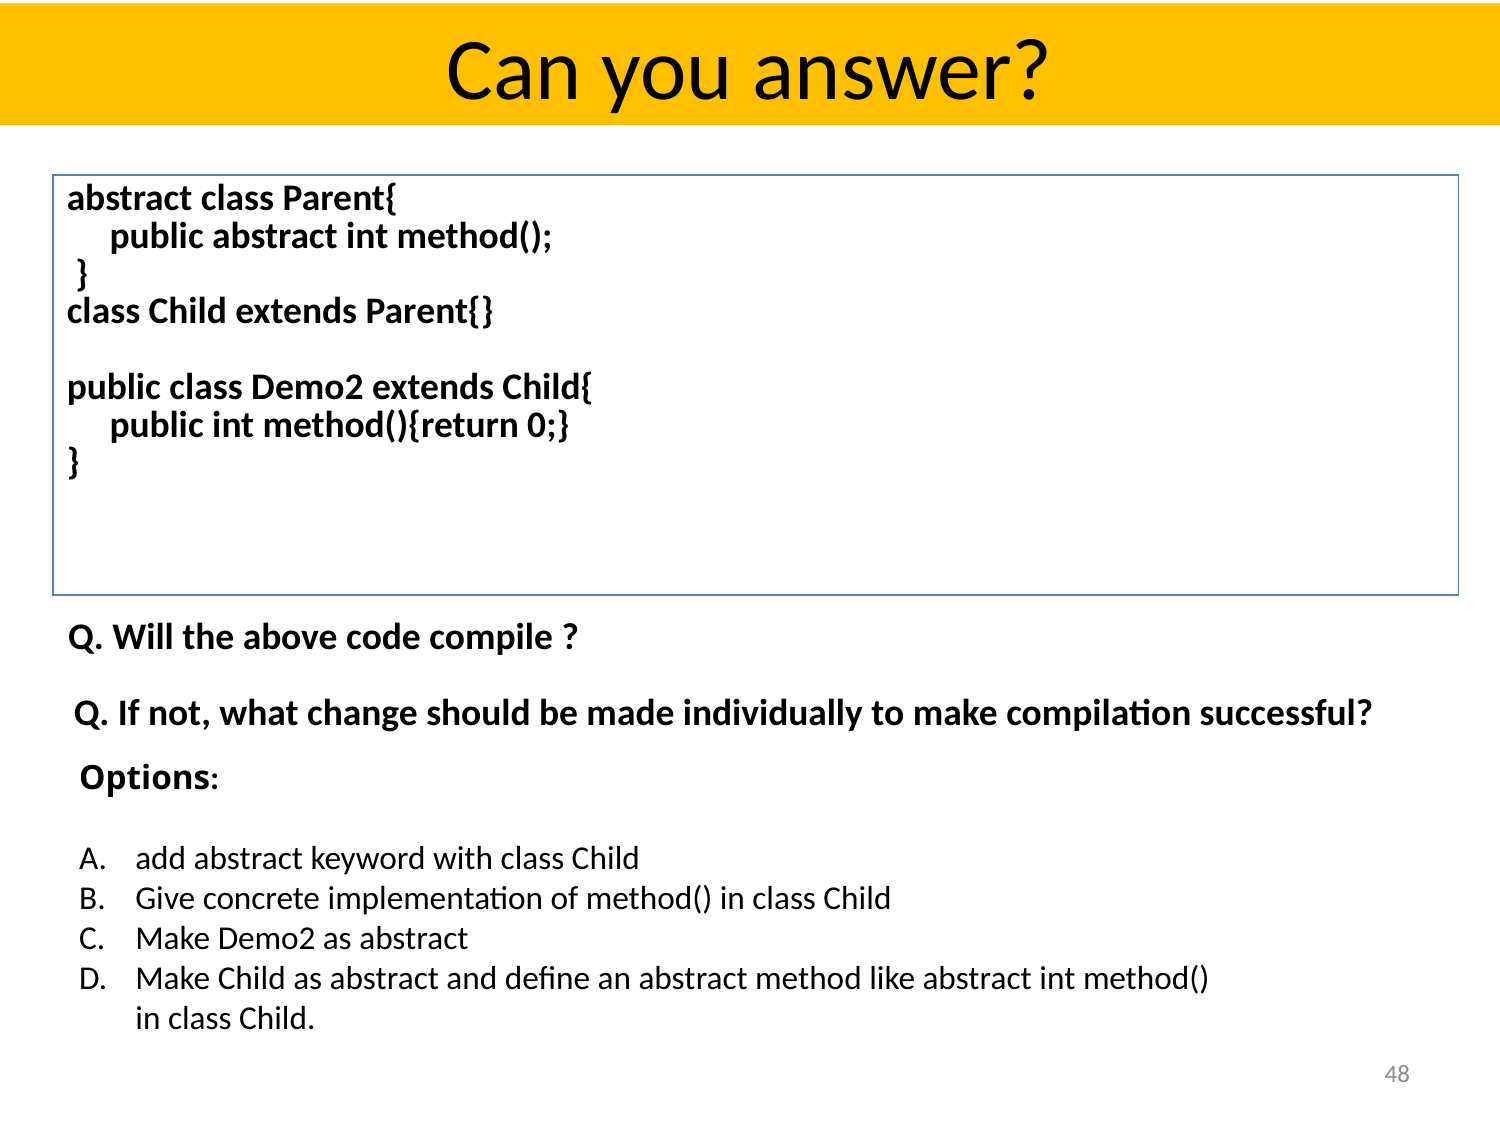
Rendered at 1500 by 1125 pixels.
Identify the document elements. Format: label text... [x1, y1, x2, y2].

slide_number 48 [1074, 1042, 1425, 1103]
text_box Q. If not, what change should be made individually to make compilation successful? [59, 680, 1391, 741]
table_header abstract class Parent{ public abstract int method(); } class Child extends Parent{} public class Demo2 extends Child{ public int method(){return 0;} } [54, 176, 1458, 594]
title Can you answer? [0, 3, 1500, 125]
text_box Options: add abstract keyword with class Child Give concrete implementation of method() in class Child Make Demo2 as abstract Make Child as abstract and define an abstract method like abstract int method() in class Child. [64, 749, 1240, 1044]
text_box Q. Will the above code compile ? [53, 604, 604, 665]
